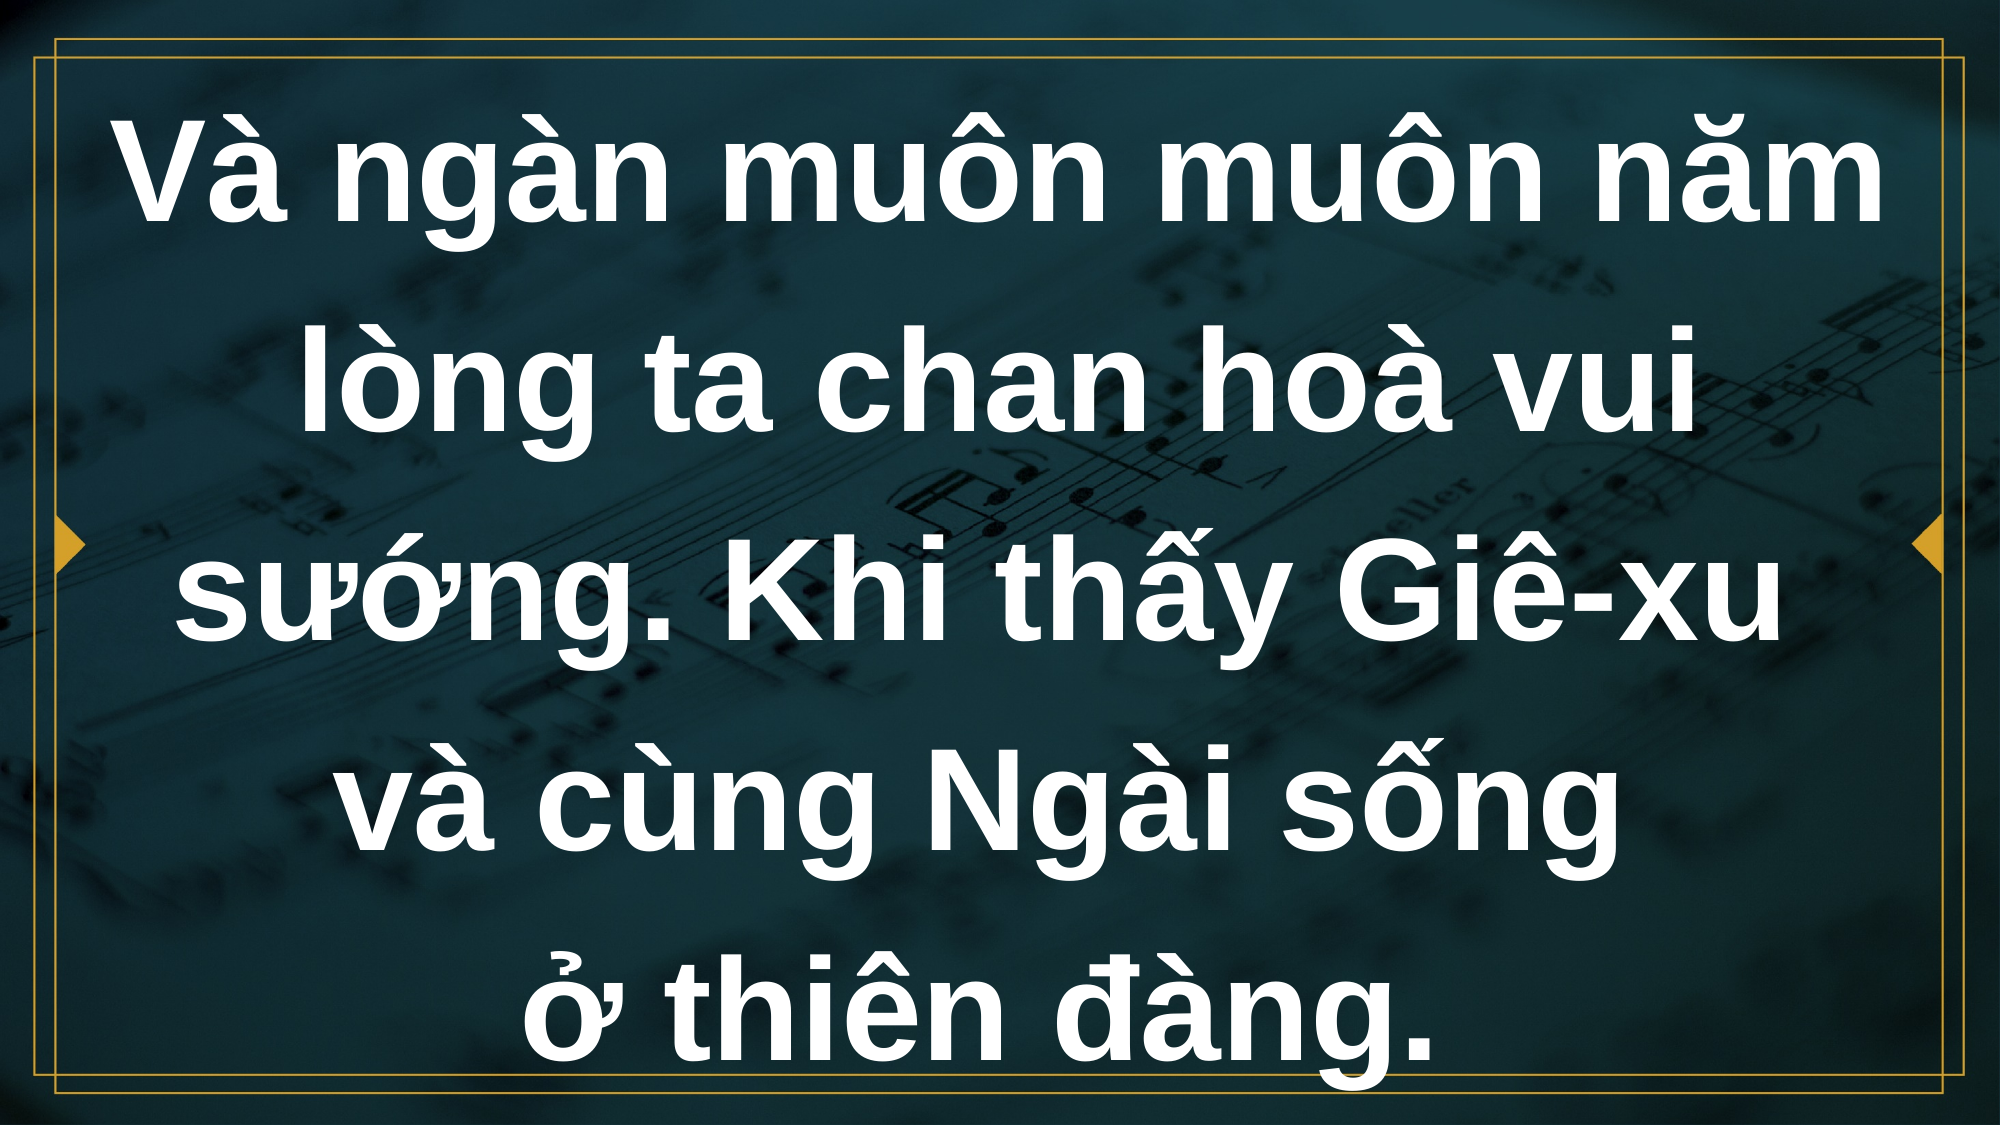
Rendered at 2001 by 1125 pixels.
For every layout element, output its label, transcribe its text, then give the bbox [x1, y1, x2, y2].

title Và ngàn muôn muôn năm lòng ta chan hoà vui sướng. Khi thấy Giê-xu và cùng Ngài sống ở thiên đàng. [55, 53, 1945, 1077]
picture [0, 0, 2000, 1125]
